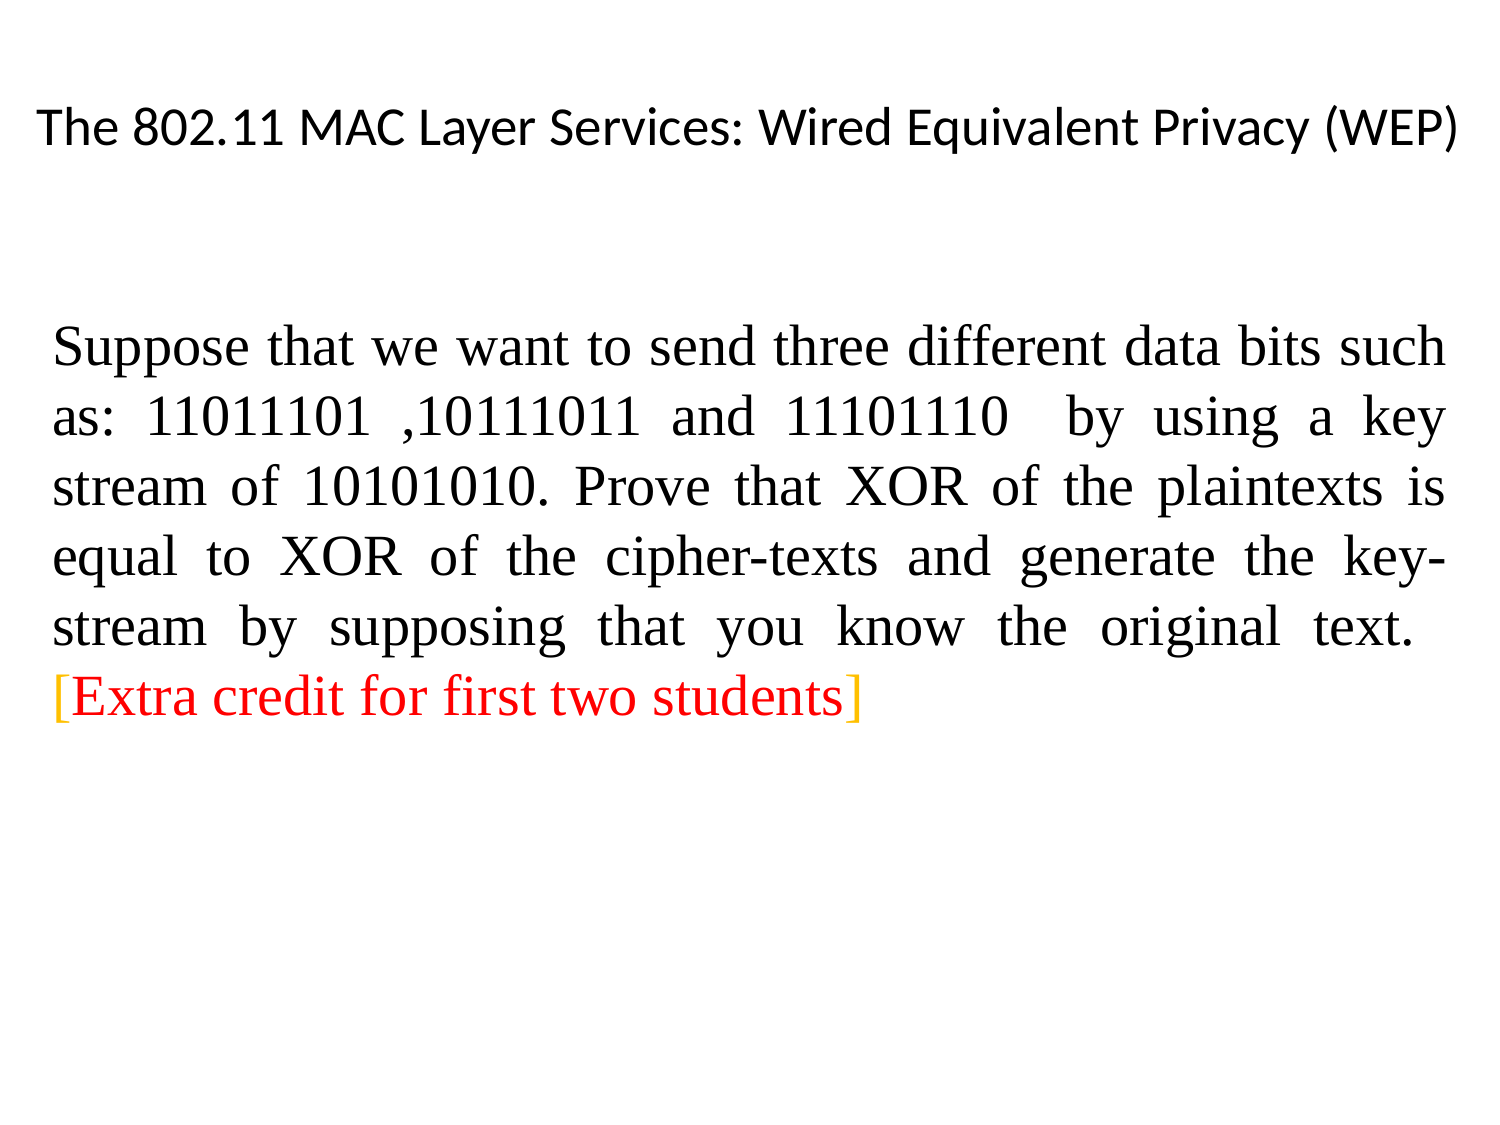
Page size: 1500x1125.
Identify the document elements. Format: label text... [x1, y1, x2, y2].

text_box Suppose that we want to send three different data bits such as: 11011101 ,10111011 and 11101110 by using a key stream of 10101010. Prove that XOR of the plaintexts is equal to XOR of the cipher-texts and generate the key-stream by supposing that you know the original text. [Extra credit for first two students] [37, 299, 1463, 915]
title The 802.11 MAC Layer Services: Wired Equivalent Privacy (WEP) [0, 62, 1500, 185]
